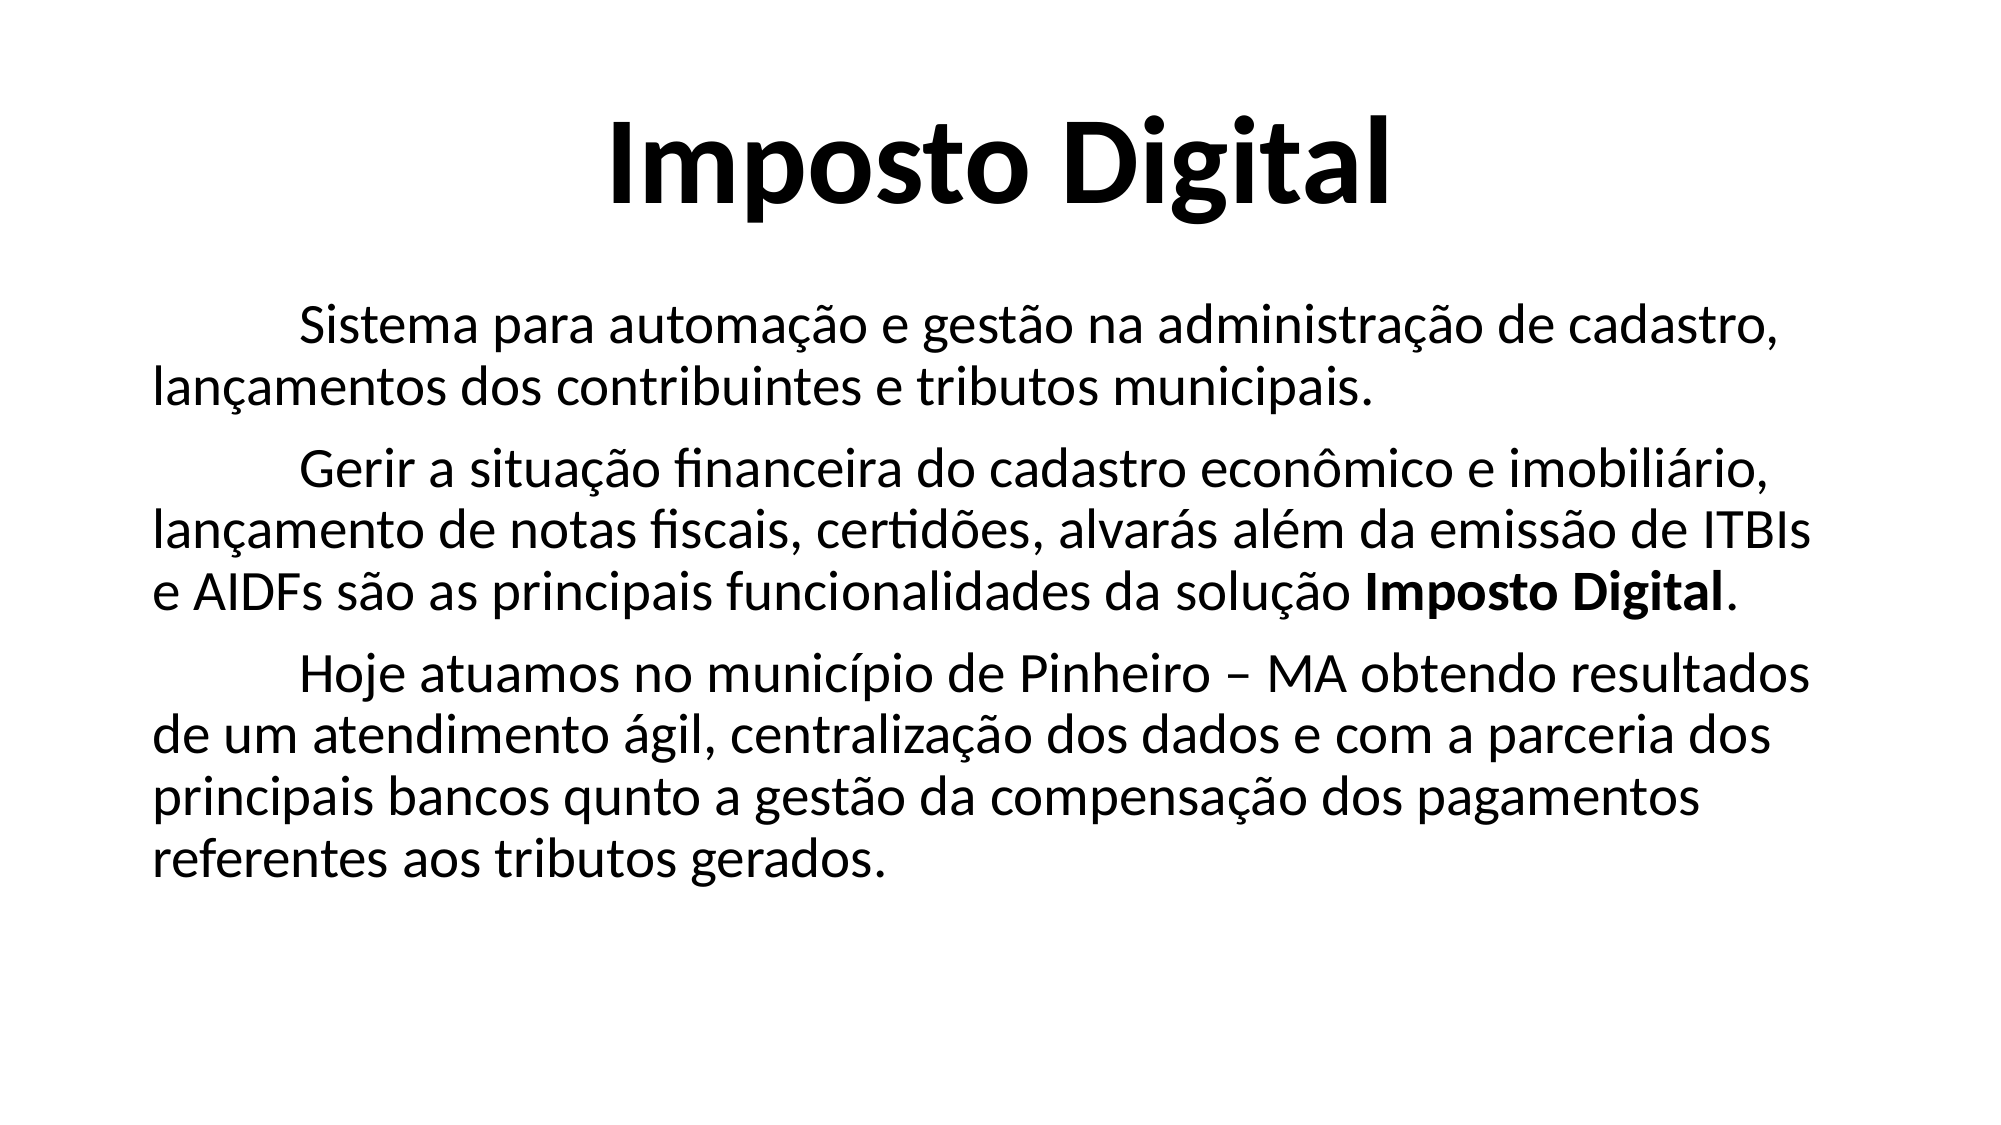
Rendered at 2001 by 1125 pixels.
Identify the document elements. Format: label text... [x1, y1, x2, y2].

title Imposto Digital [137, 121, 1863, 204]
list Sistema para automação e gestão na administração de cadastro, lançamentos dos contribuintes e tributos municipais. Gerir a situação financeira do cadastro econômico e imobiliário, lançamento de notas fiscais, certidões, alvarás além da emissão de ITBIs e AIDFs são as principais funcionalidades da solução Imposto Digital. Hoje atuamos no município de Pinheiro – MA obtendo resultados de um atendimento ágil, centralização dos dados e com a parceria dos principais bancos qunto a gestão da compensação dos pagamentos referentes aos tributos gerados. [137, 204, 1863, 1035]
